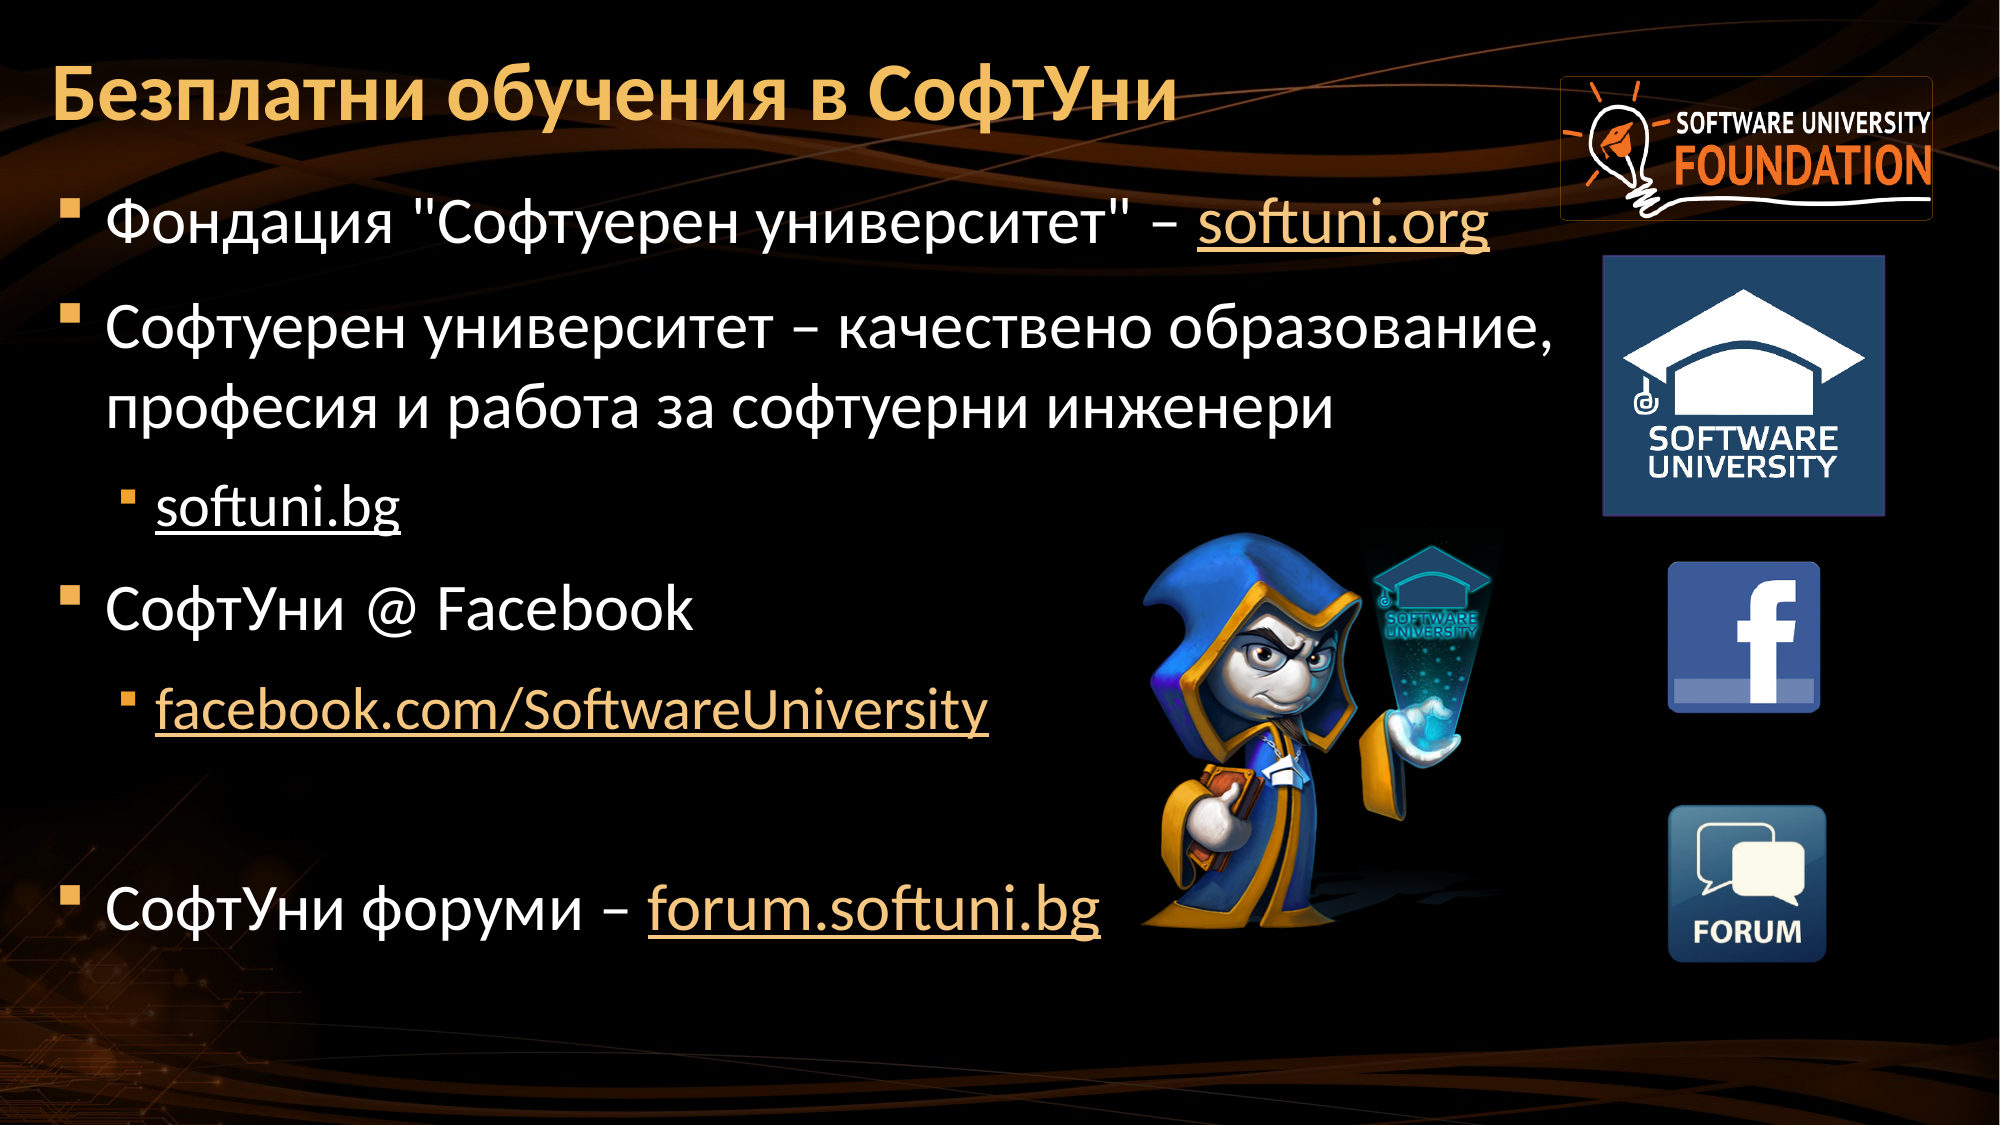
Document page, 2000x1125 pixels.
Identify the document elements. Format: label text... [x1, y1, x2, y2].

list Фондация "Софтуерен университет" – softuni.org Софтуерен университет – качествено образование, професия и работа за софтуерни инженери softuni.bg СофтУни @ Facebook facebook.com/SoftwareUniversity СофтУни форуми – forum.softuni.bg [37, 170, 1585, 1096]
picture [0, 0, 2000, 1125]
title Безплатни обучения в СофтУни [33, 16, 1489, 171]
